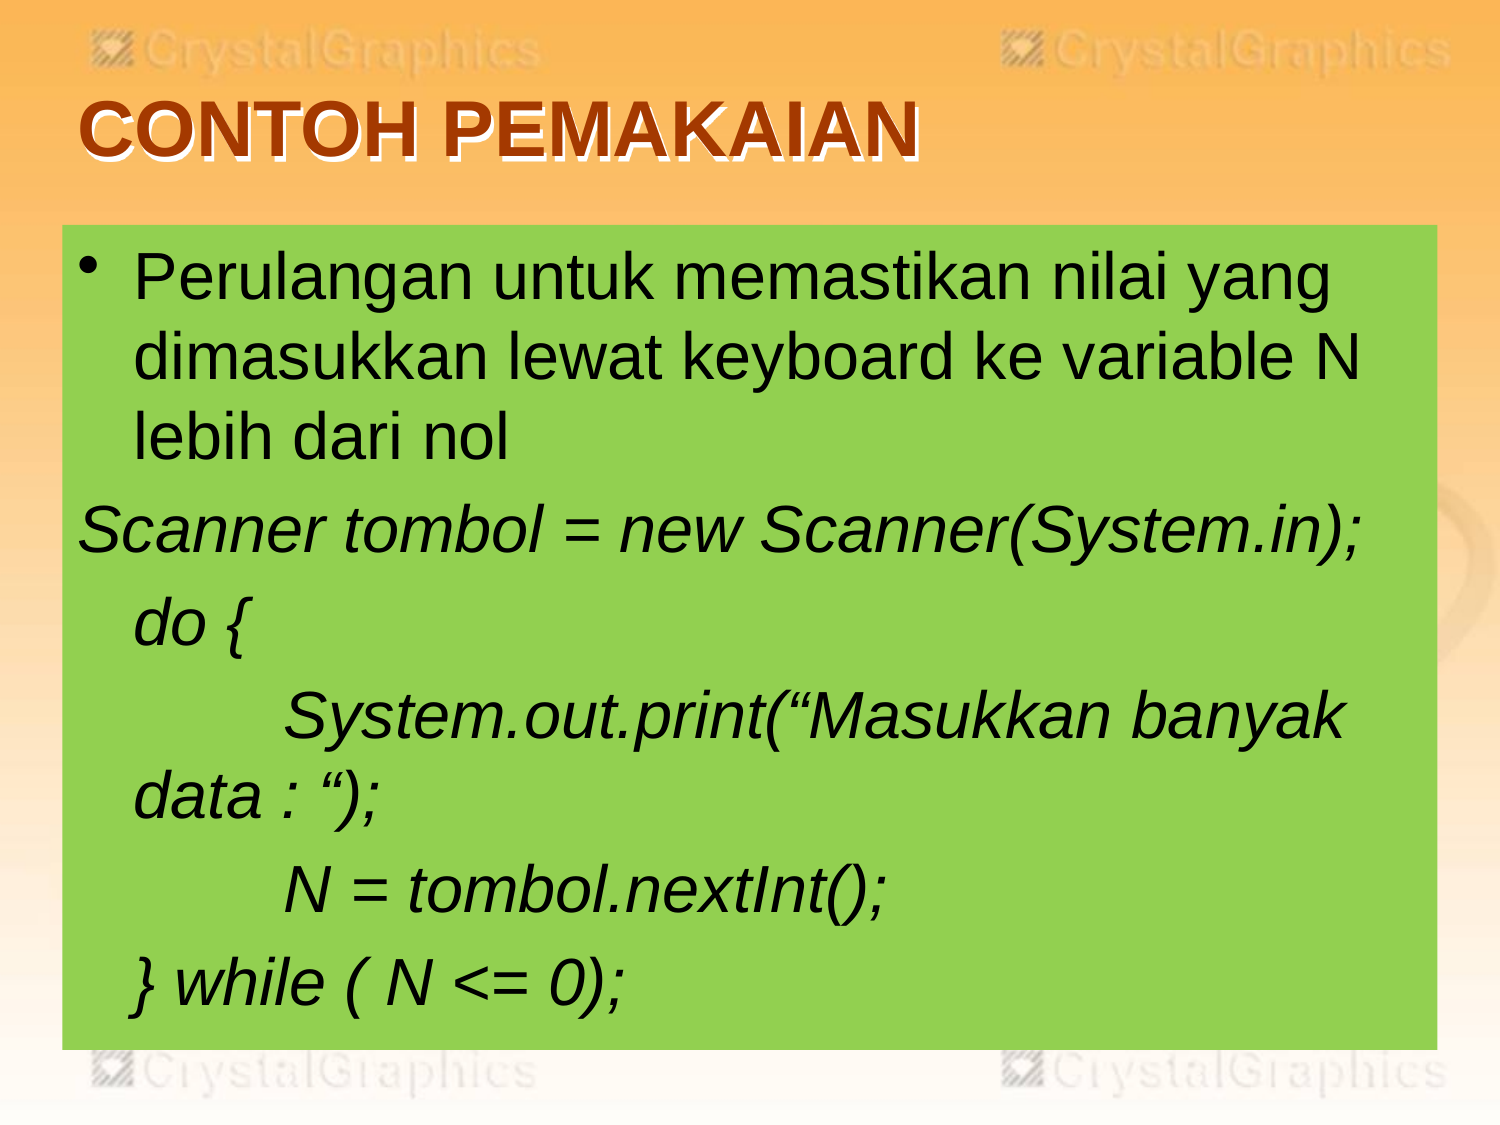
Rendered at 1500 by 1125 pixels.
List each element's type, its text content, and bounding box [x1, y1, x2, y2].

list Perulangan untuk memastikan nilai yang dimasukkan lewat keyboard ke variable N lebih dari nol Scanner tombol = new Scanner(System.in); do { System.out.print(“Masukkan banyak data : “); N = tombol.nextInt(); } while ( N <= 0); [62, 224, 1438, 1051]
title CONTOH PEMAKAIAN [62, 37, 1438, 213]
picture [0, 0, 1500, 1125]
